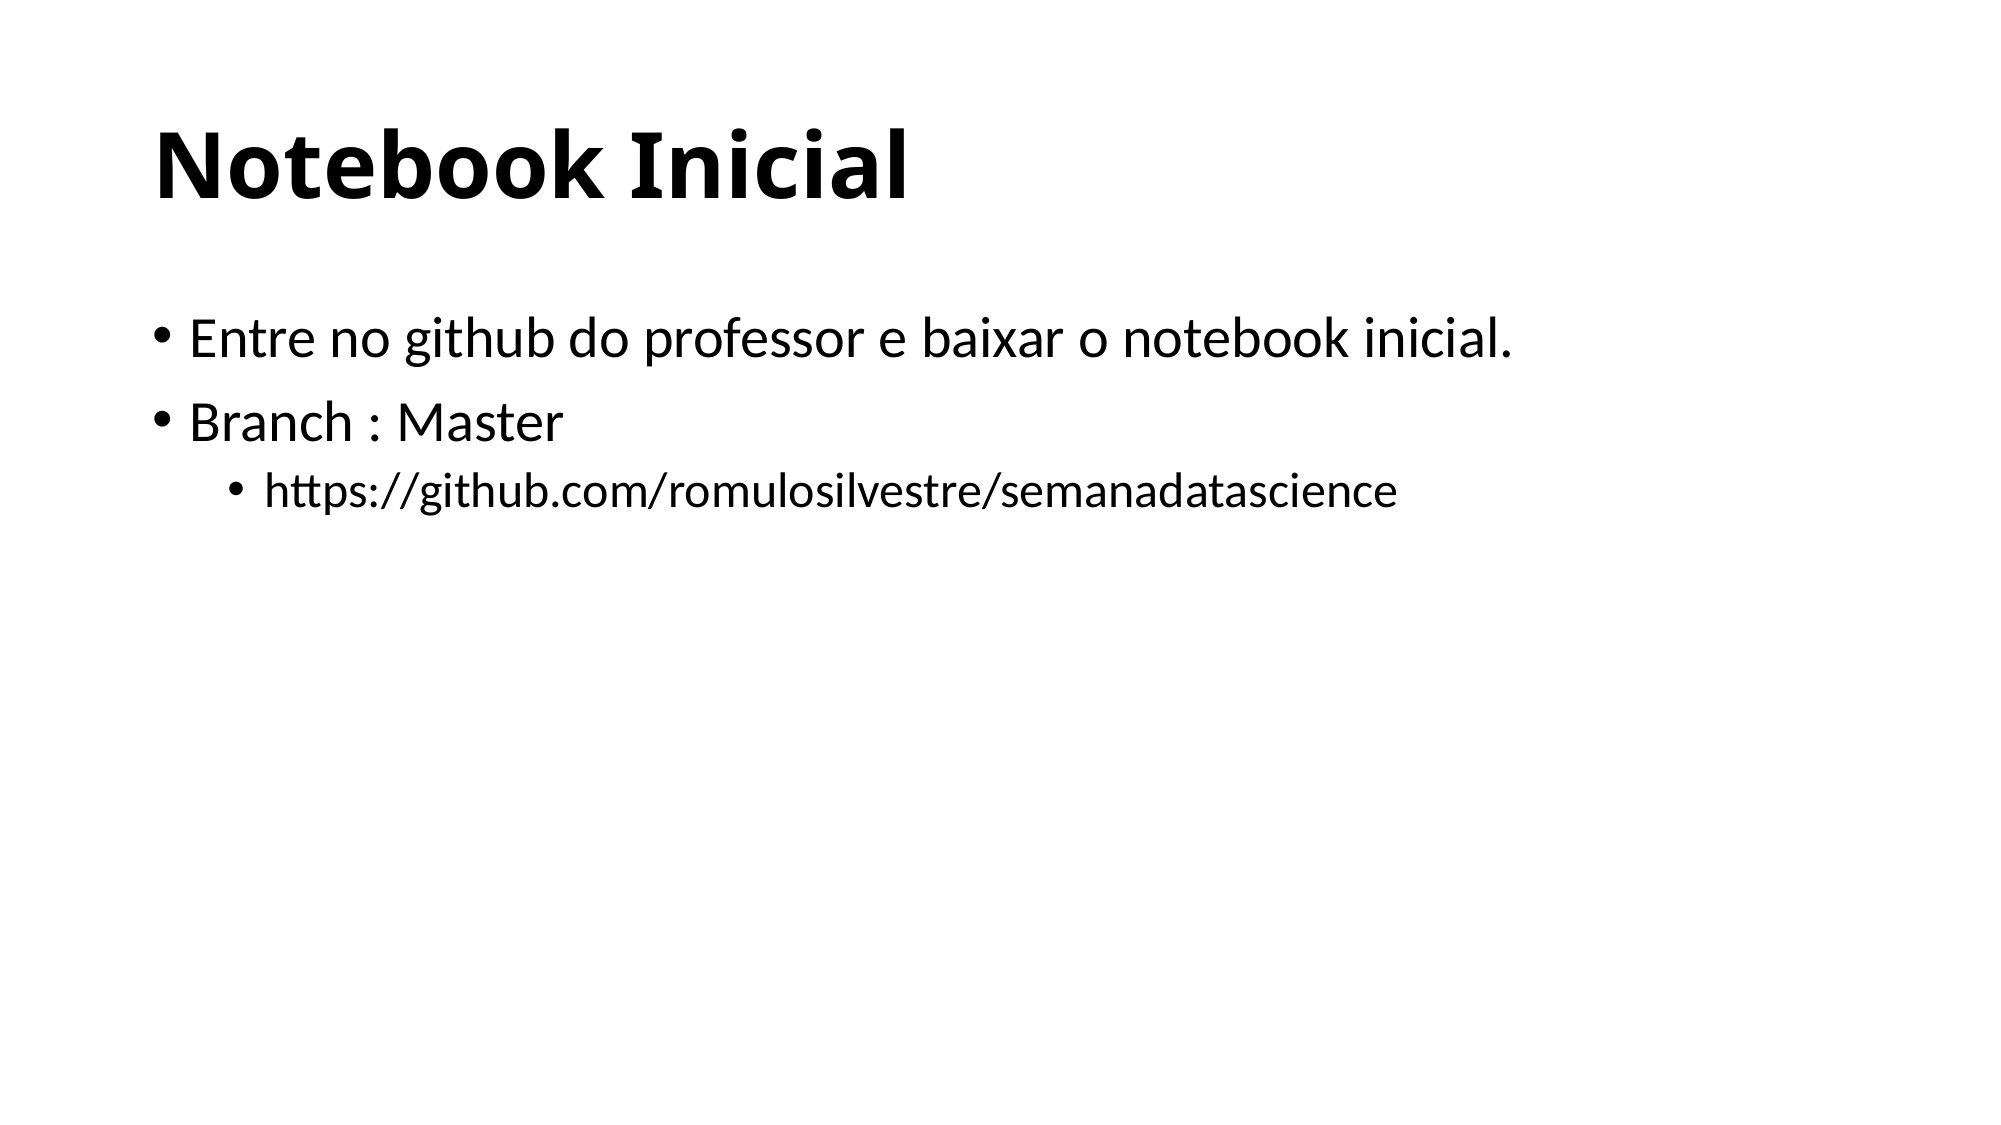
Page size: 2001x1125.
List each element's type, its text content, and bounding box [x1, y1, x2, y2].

title Notebook Inicial [137, 59, 1863, 278]
list Entre no github do professor e baixar o notebook inicial. Branch : Master https://github.com/romulosilvestre/semanadatascience [137, 299, 1863, 1014]
